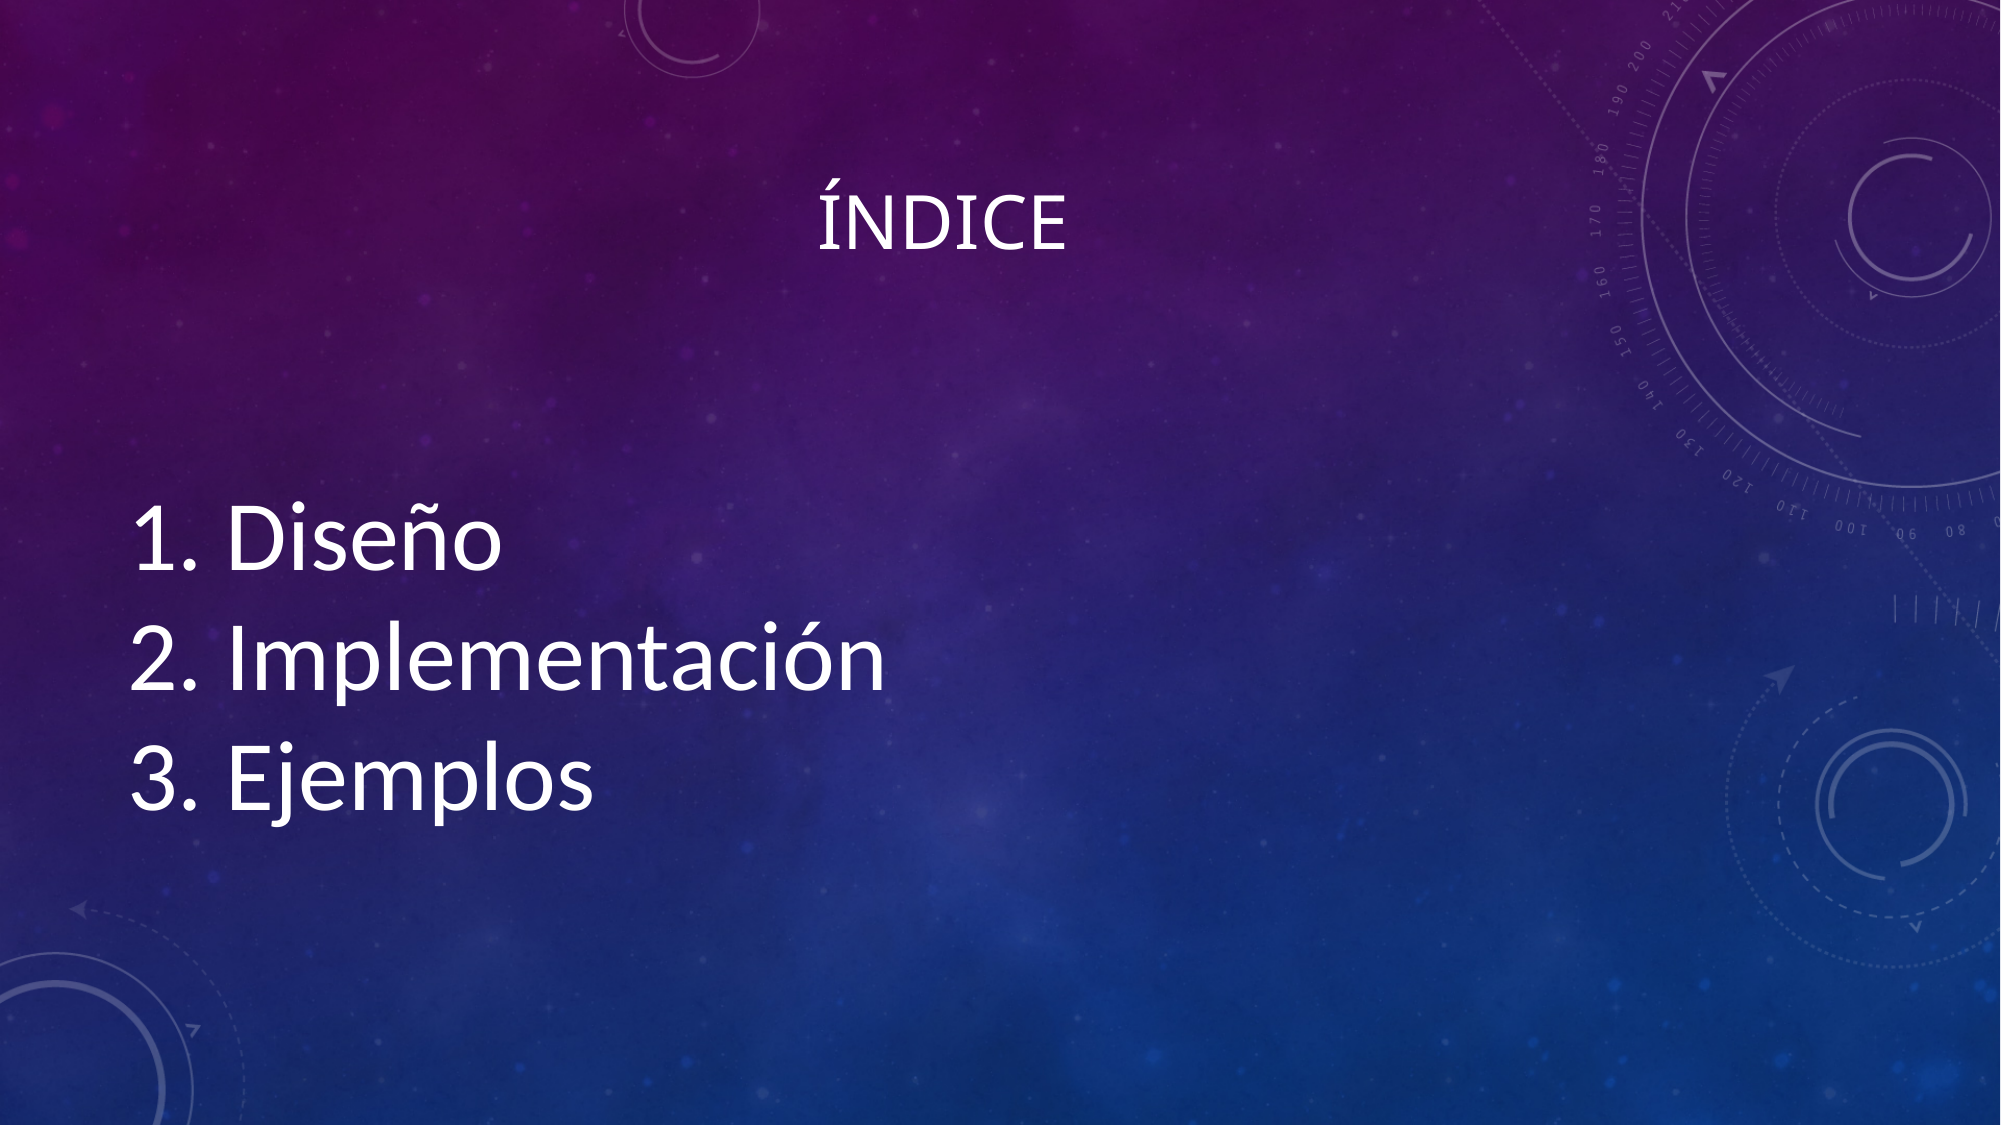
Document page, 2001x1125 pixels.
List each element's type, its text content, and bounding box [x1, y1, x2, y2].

text_box Diseño Implementación Ejemplos [112, 351, 1775, 950]
picture [0, 0, 2001, 1125]
text_box ÍNDICE [112, 99, 1775, 339]
